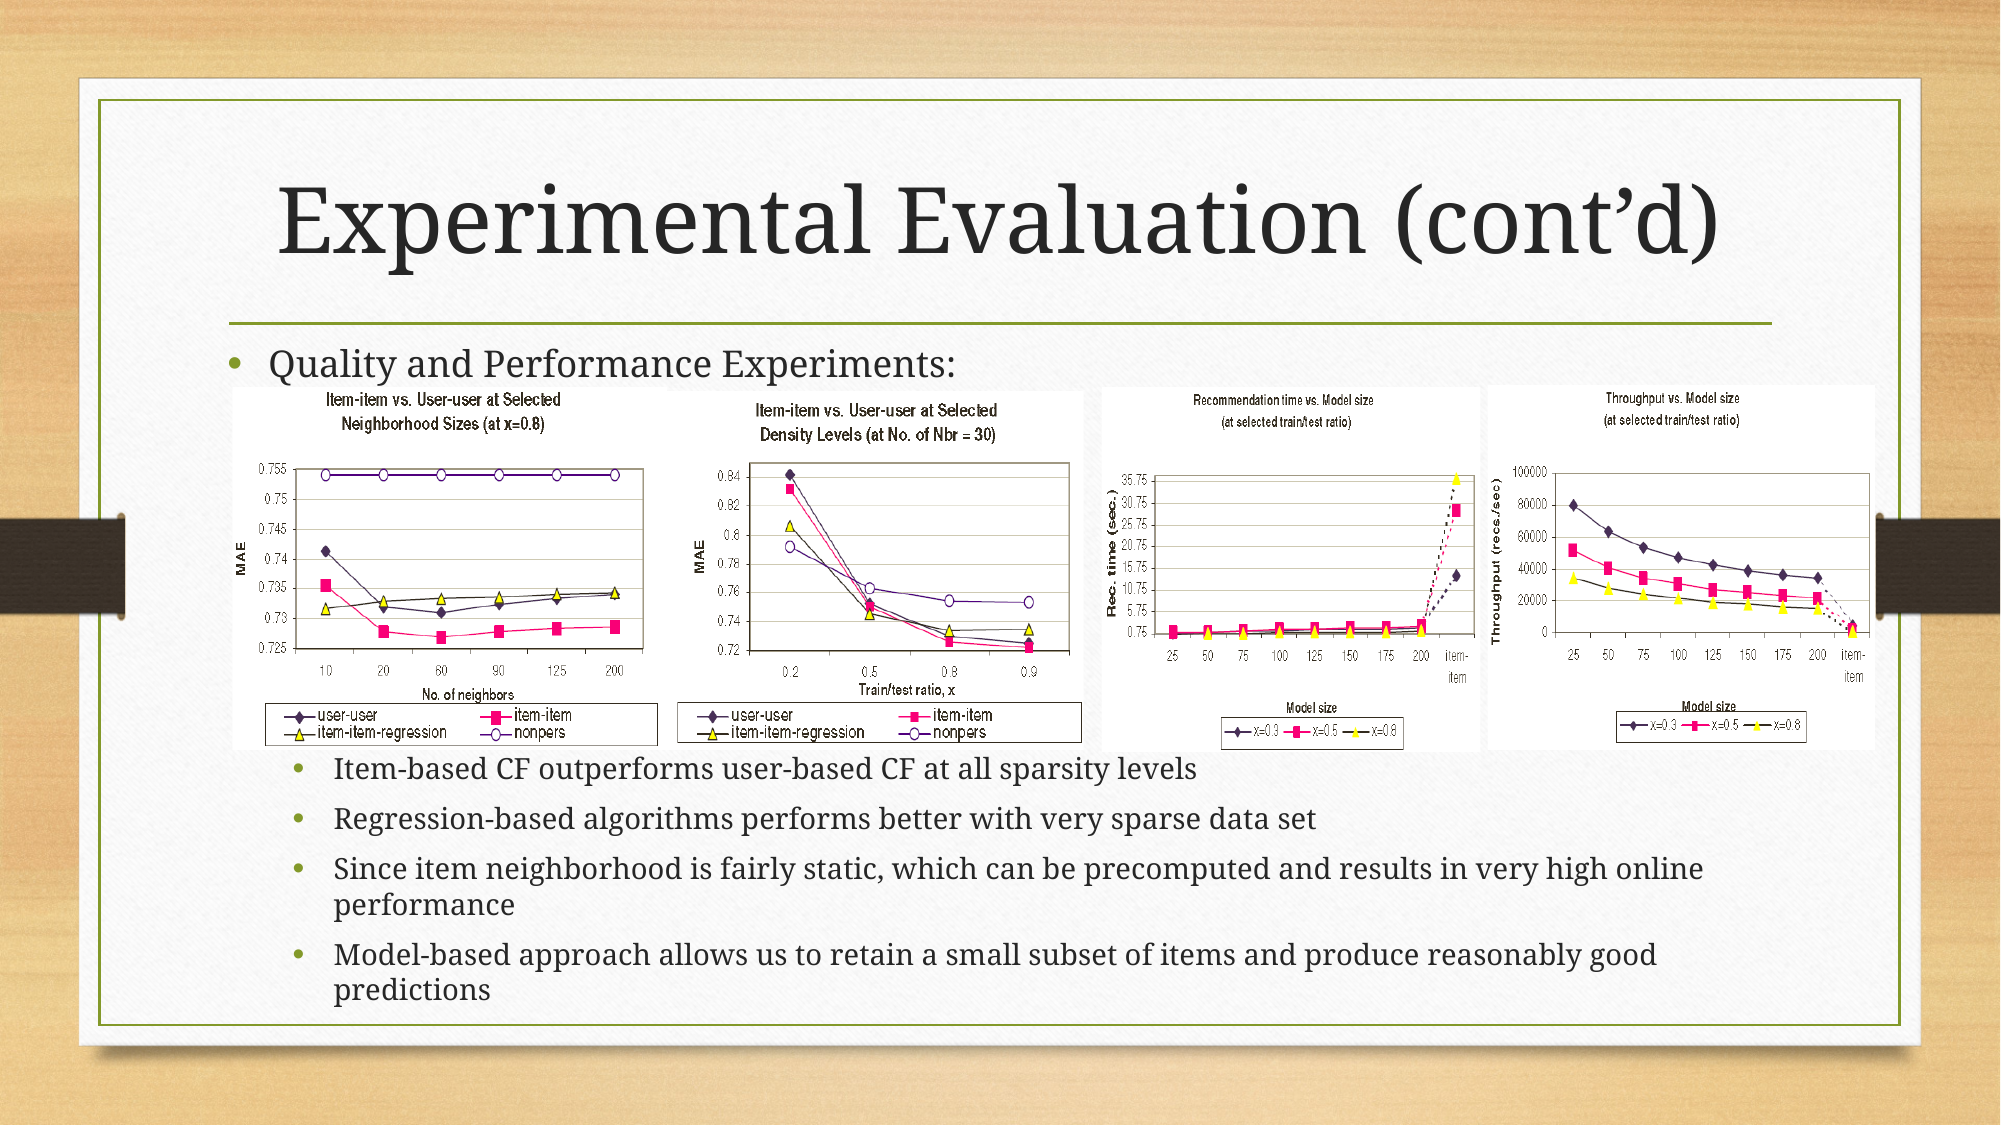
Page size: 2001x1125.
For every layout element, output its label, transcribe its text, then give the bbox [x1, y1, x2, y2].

title Experimental Evaluation (cont’d) [212, 109, 1788, 324]
list Quality and Performance Experiments: Item-based CF outperforms user-based CF at all sparsity levels Regression-based algorithms performs better with very sparse data set Since item neighborhood is fairly static, which can be precomputed and results in very high online performance Model-based approach allows us to retain a small subset of items and produce reasonably good predictions [212, 333, 1788, 1017]
picture [0, 0, 2001, 1125]
